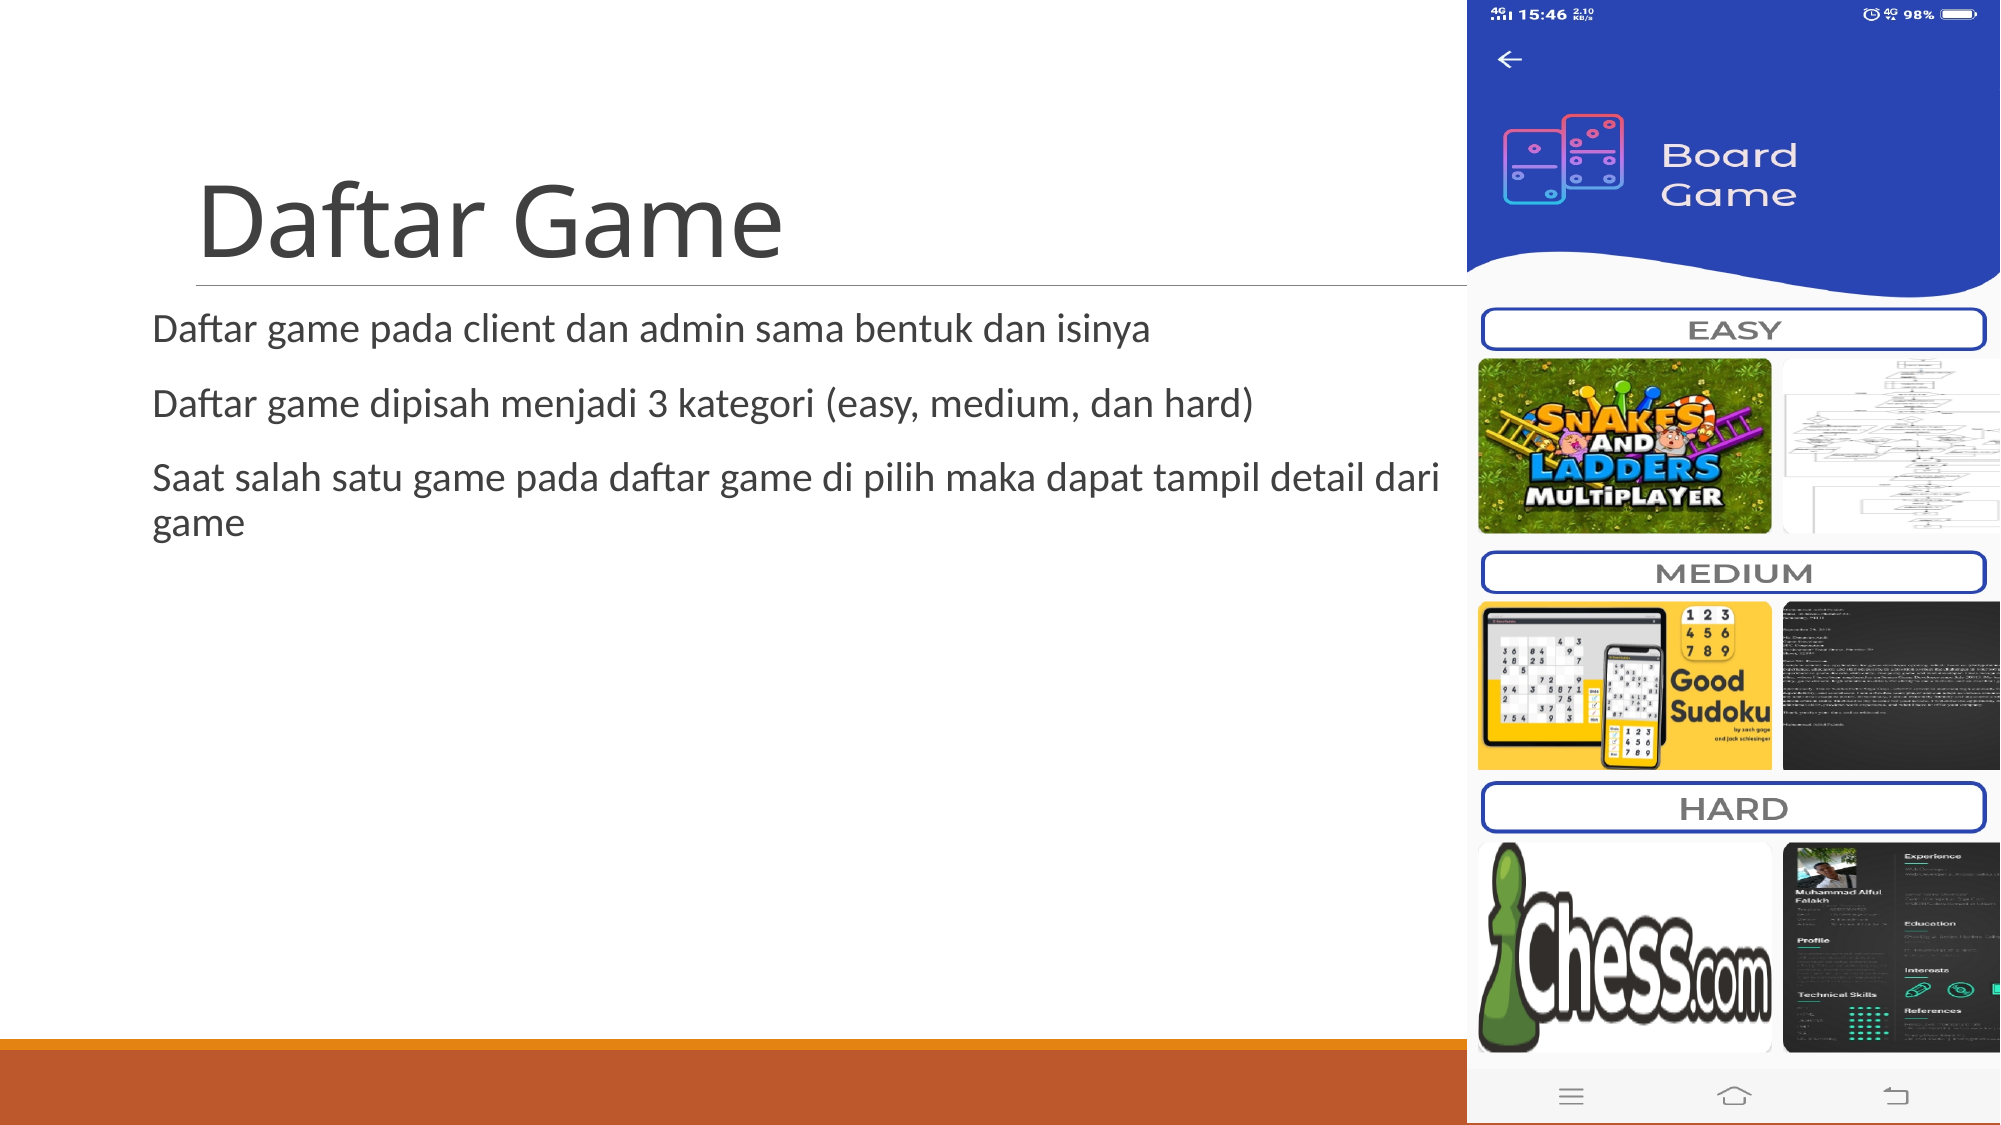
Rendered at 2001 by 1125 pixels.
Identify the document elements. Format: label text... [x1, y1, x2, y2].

title Daftar Game [180, 47, 1463, 285]
picture [1466, 0, 2000, 1125]
list Daftar game pada client dan admin sama bentuk dan isinya Daftar game dipisah menjadi 3 kategori (easy, medium, dan hard) Saat salah satu game pada daftar game di pilih maka dapat tampil detail dari game [137, 299, 1463, 1014]
